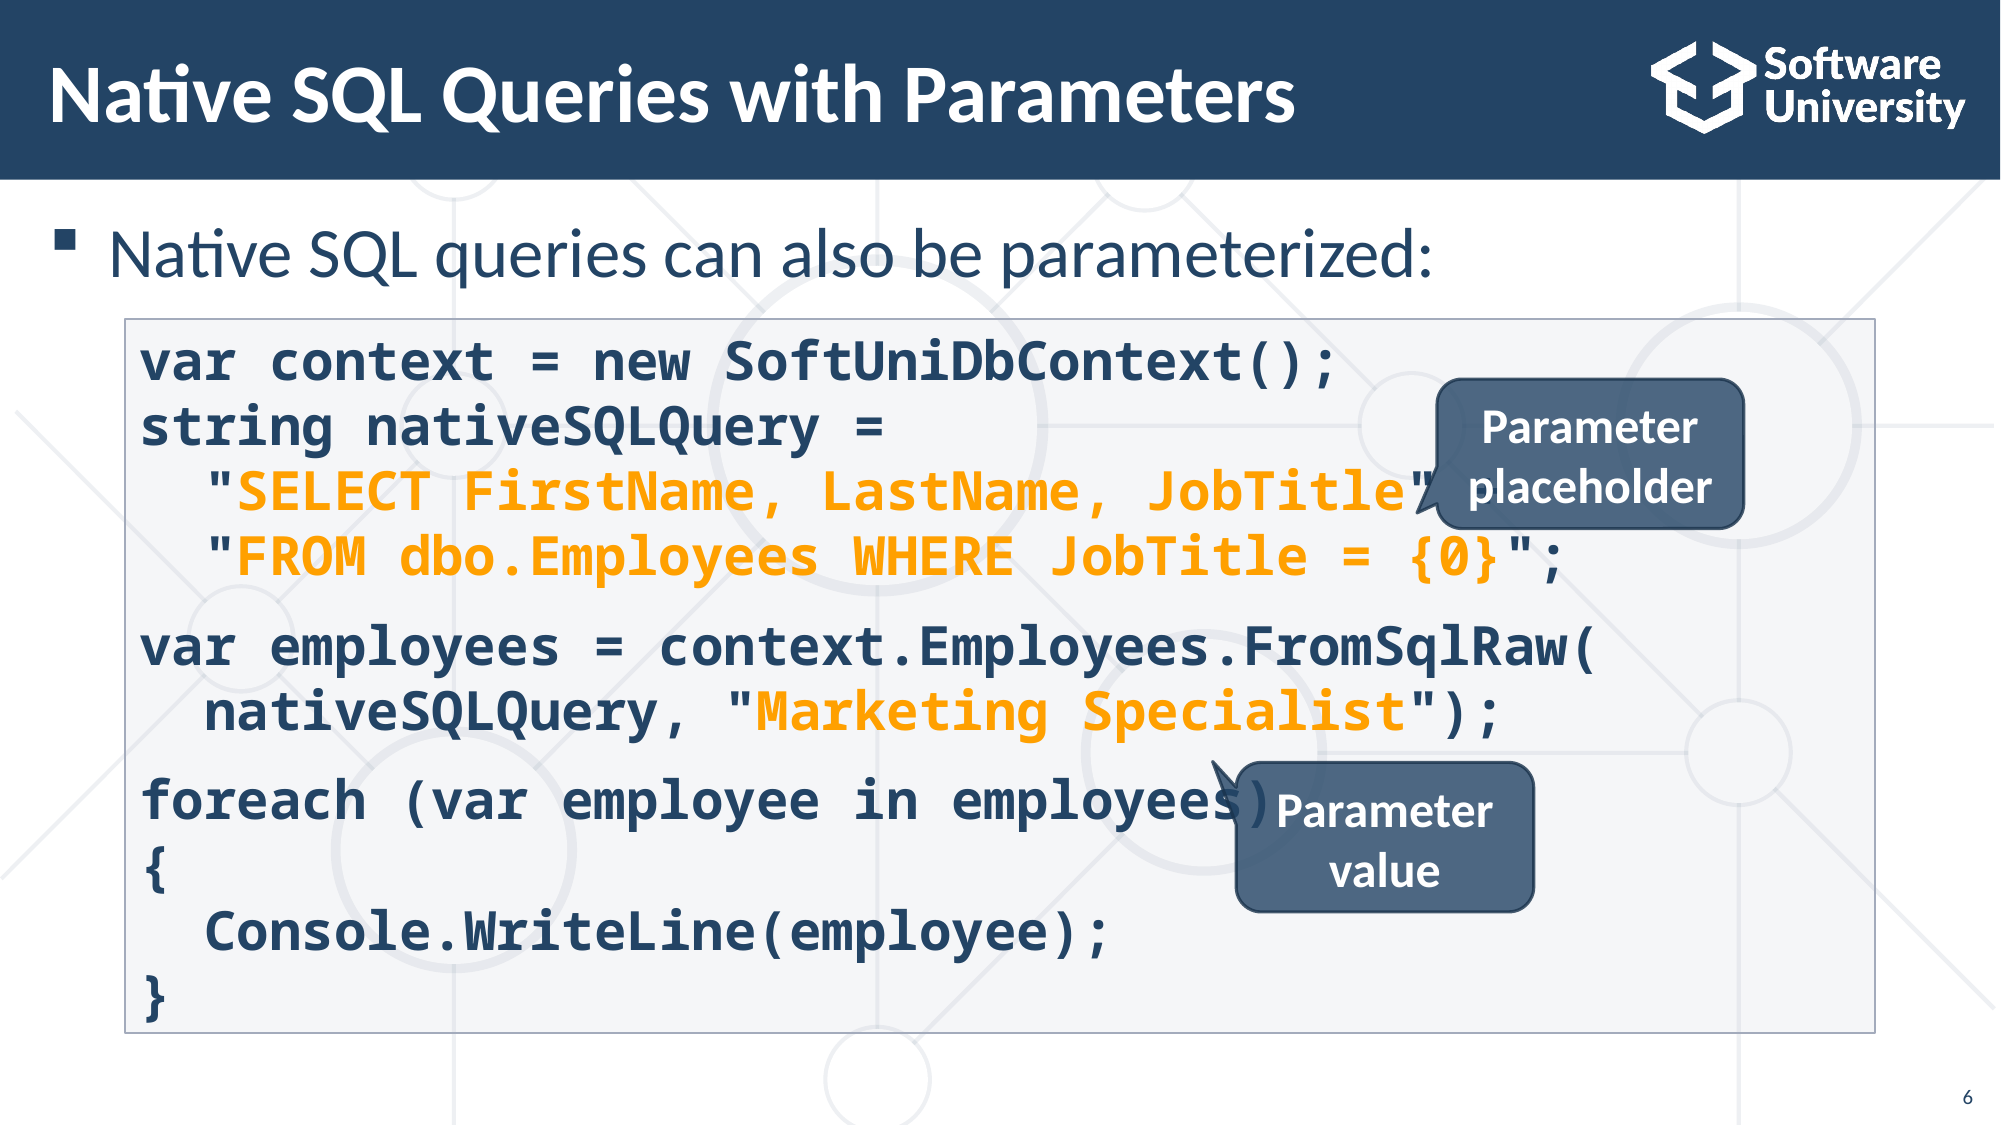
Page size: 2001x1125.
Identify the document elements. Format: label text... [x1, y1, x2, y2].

list Native SQL queries can also be parameterized: [31, 196, 1970, 1104]
title Native SQL Queries with Parameters [31, 16, 1625, 162]
text_box Parameter value [1210, 759, 1536, 915]
slide_number 6 [1927, 1067, 1989, 1117]
picture [1651, 41, 1966, 134]
text_box Parameter placeholder [1415, 376, 1746, 531]
text_box var context = new SoftUniDbContext(); string nativeSQLQuery = "SELECT FirstName, LastName, JobTitle" + "FROM dbo.Employees WHERE JobTitle = {0}"; var employees = context.Employees.FromSqlRaw( nativeSQLQuery, "Marketing Specialist"); foreach (var employee in employees) { Console.WriteLine(employee); } [124, 318, 1876, 1034]
